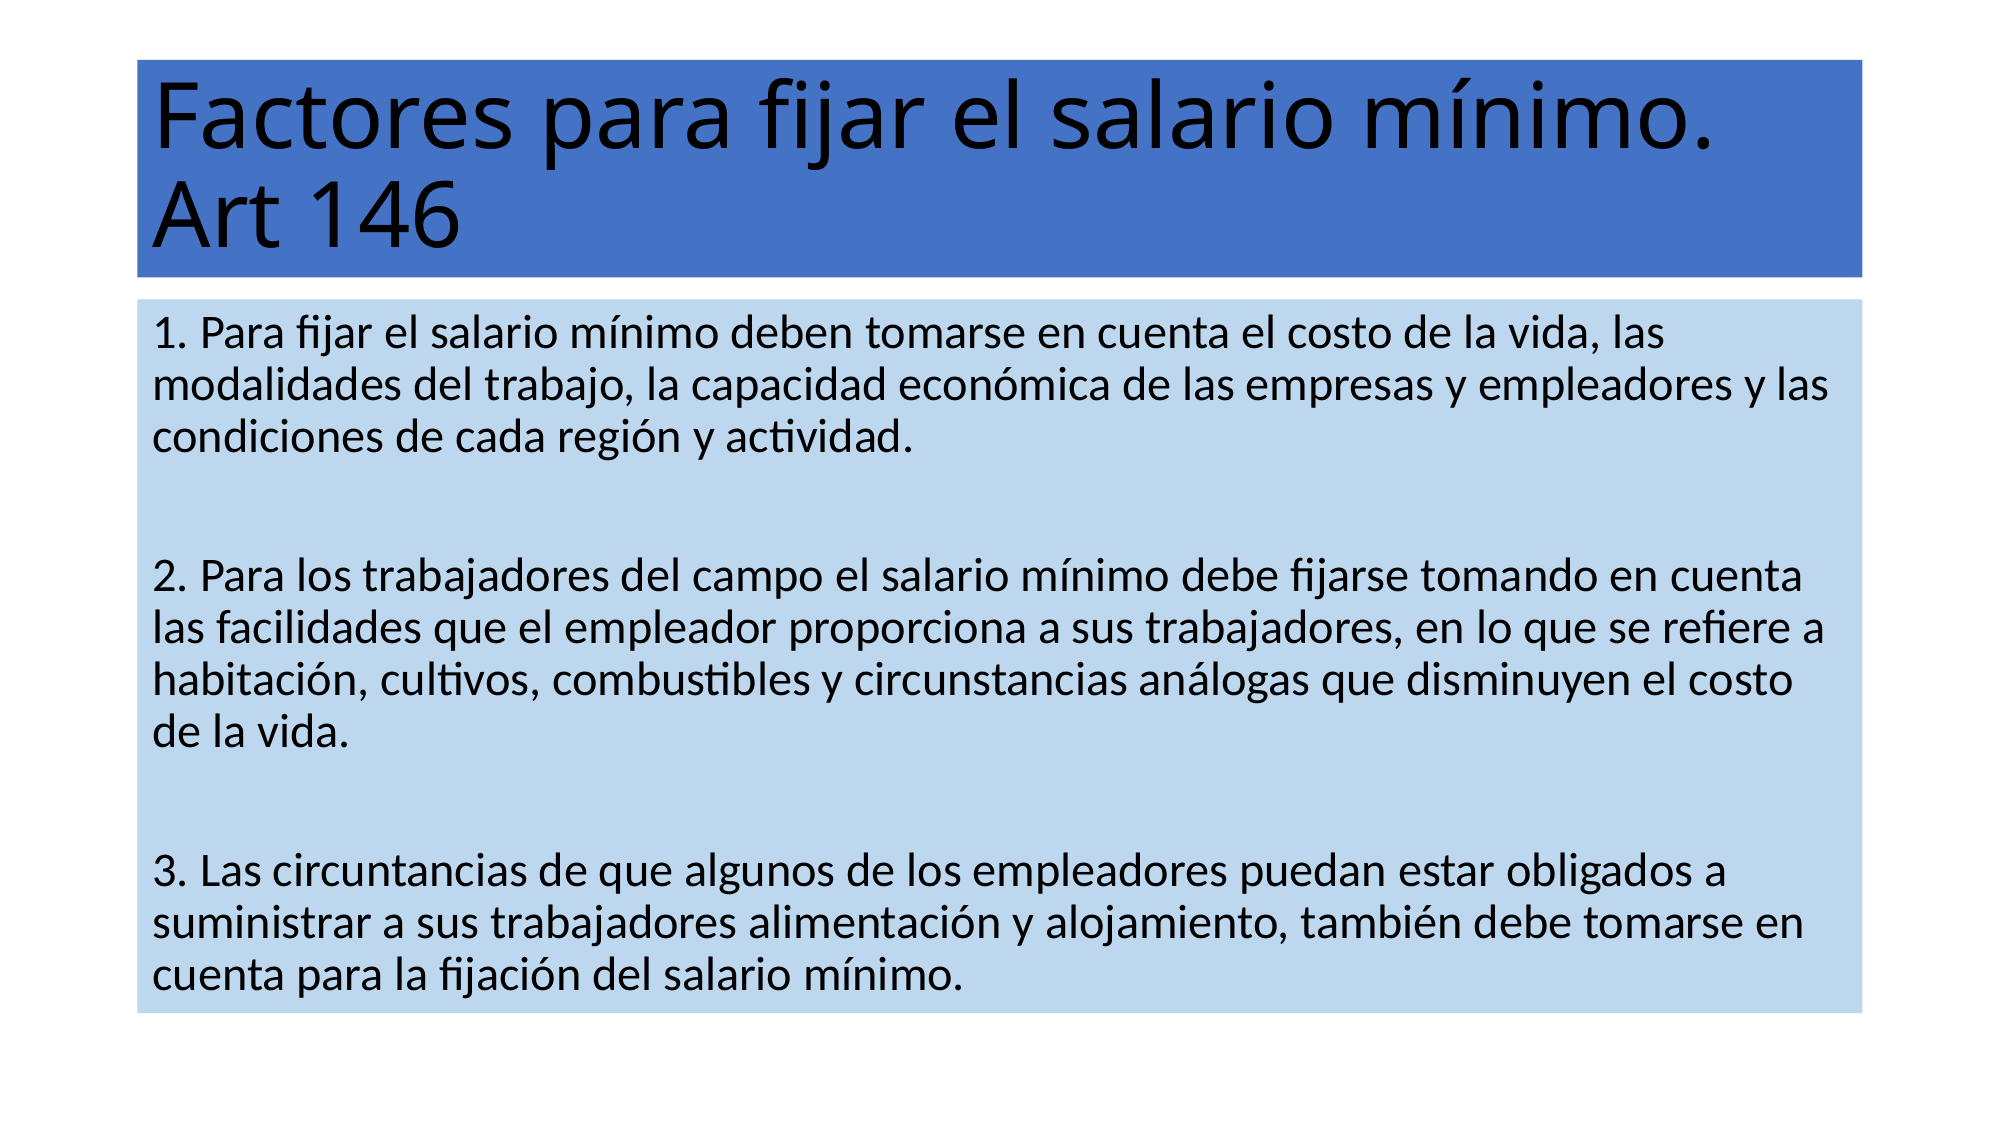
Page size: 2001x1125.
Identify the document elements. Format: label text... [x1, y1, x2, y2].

list 1. Para fijar el salario mínimo deben tomarse en cuenta el costo de la vida, las modalidades del trabajo, la capacidad económica de las empresas y empleadores y las condiciones de cada región y actividad. 2. Para los trabajadores del campo el salario mínimo debe fijarse tomando en cuenta las facilidades que el empleador proporciona a sus trabajadores, en lo que se refiere a habitación, cultivos, combustibles y circunstancias análogas que disminuyen el costo de la vida. 3. Las circuntancias de que algunos de los empleadores puedan estar obligados a suministrar a sus trabajadores alimentación y alojamiento, también debe tomarse en cuenta para la fijación del salario mínimo. [137, 299, 1863, 1014]
title Factores para fijar el salario mínimo. Art 146 [137, 59, 1863, 278]
